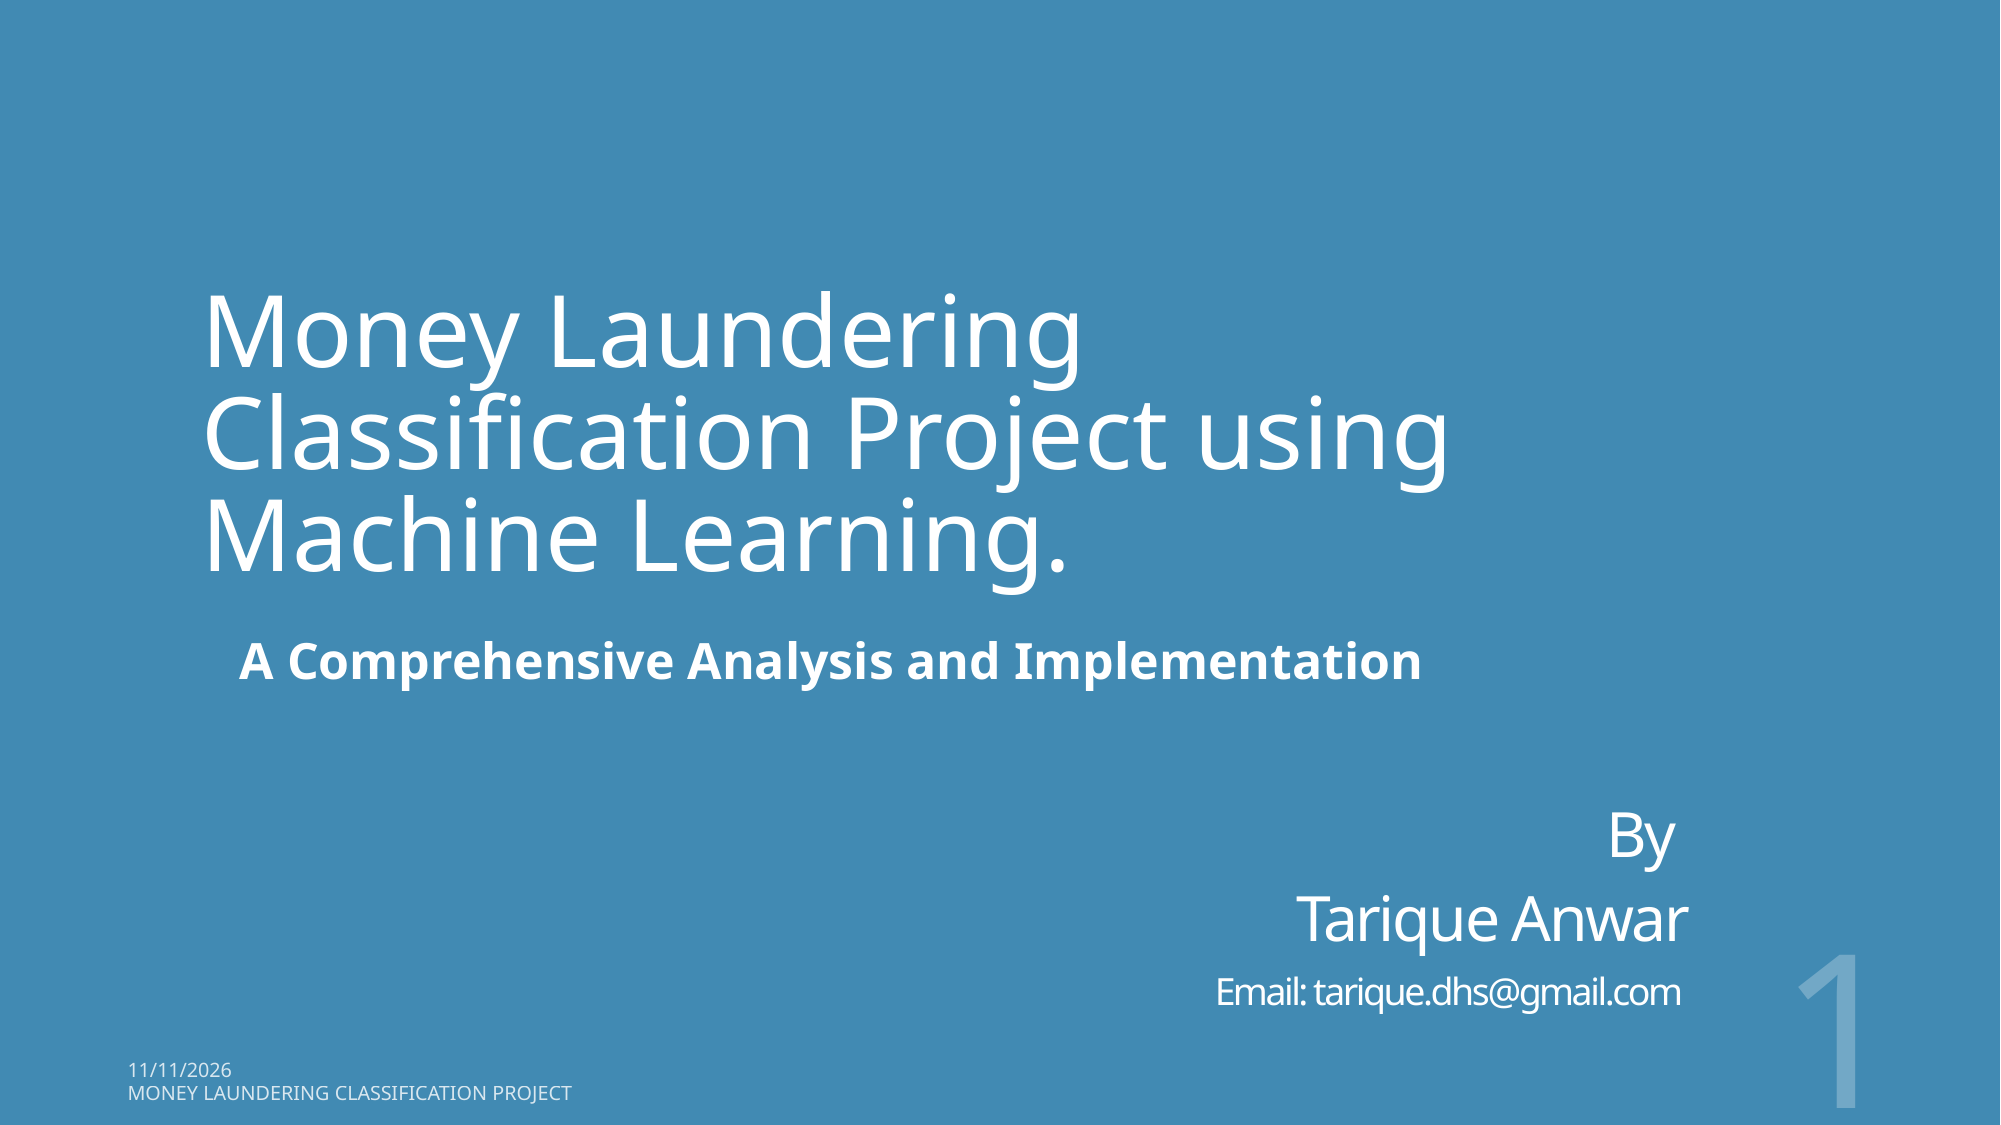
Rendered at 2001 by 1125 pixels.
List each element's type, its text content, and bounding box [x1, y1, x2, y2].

slide_number 1 [1437, 963, 1918, 1125]
text_box Money Laundering Classification Project using Machine Learning. [187, 278, 1638, 670]
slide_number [112, 1051, 788, 1075]
subtitle A Comprehensive Analysis and Implementation By Tarique Anwar Email: tarique.dhs@gmail.com [224, 631, 1706, 1023]
footer Money Laundering Classification Project [112, 1075, 938, 1113]
